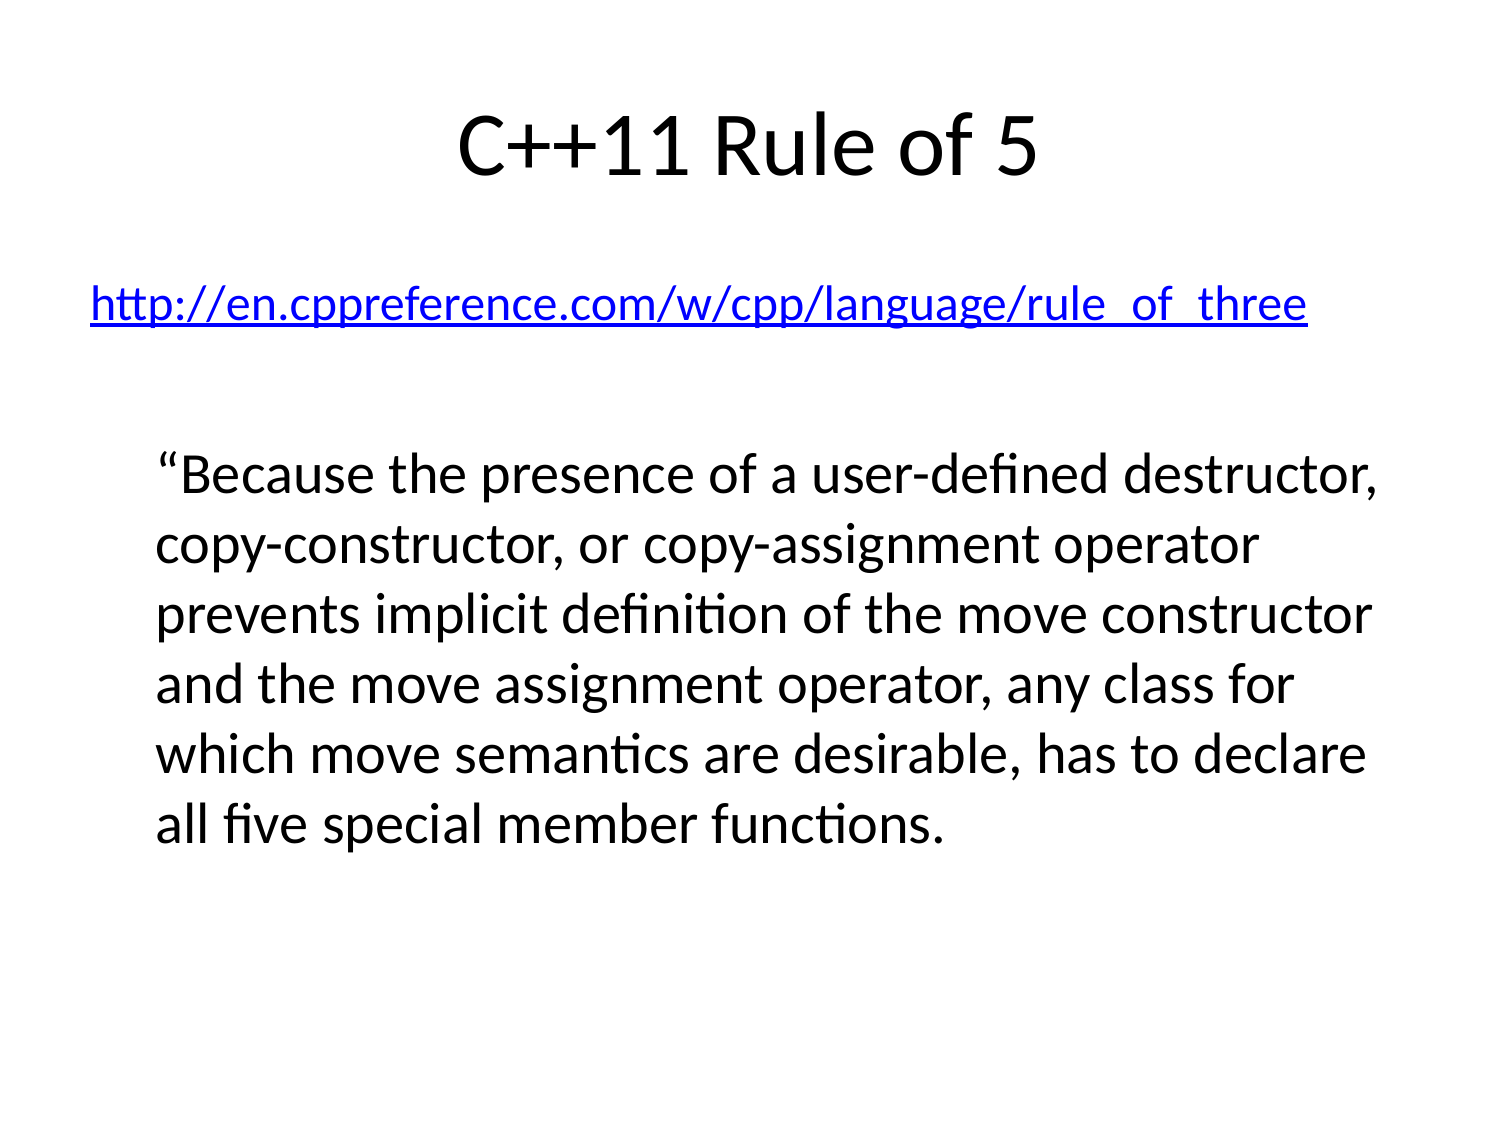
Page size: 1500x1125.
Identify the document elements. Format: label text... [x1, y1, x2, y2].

title C++11 Rule of 5 [75, 45, 1425, 233]
list http://en.cppreference.com/w/cpp/language/rule_of_three “Because the presence of a user-defined destructor, copy-constructor, or copy-assignment operator prevents implicit definition of the move constructor and the move assignment operator, any class for which move semantics are desirable, has to declare all five special member functions. [75, 262, 1425, 1005]
